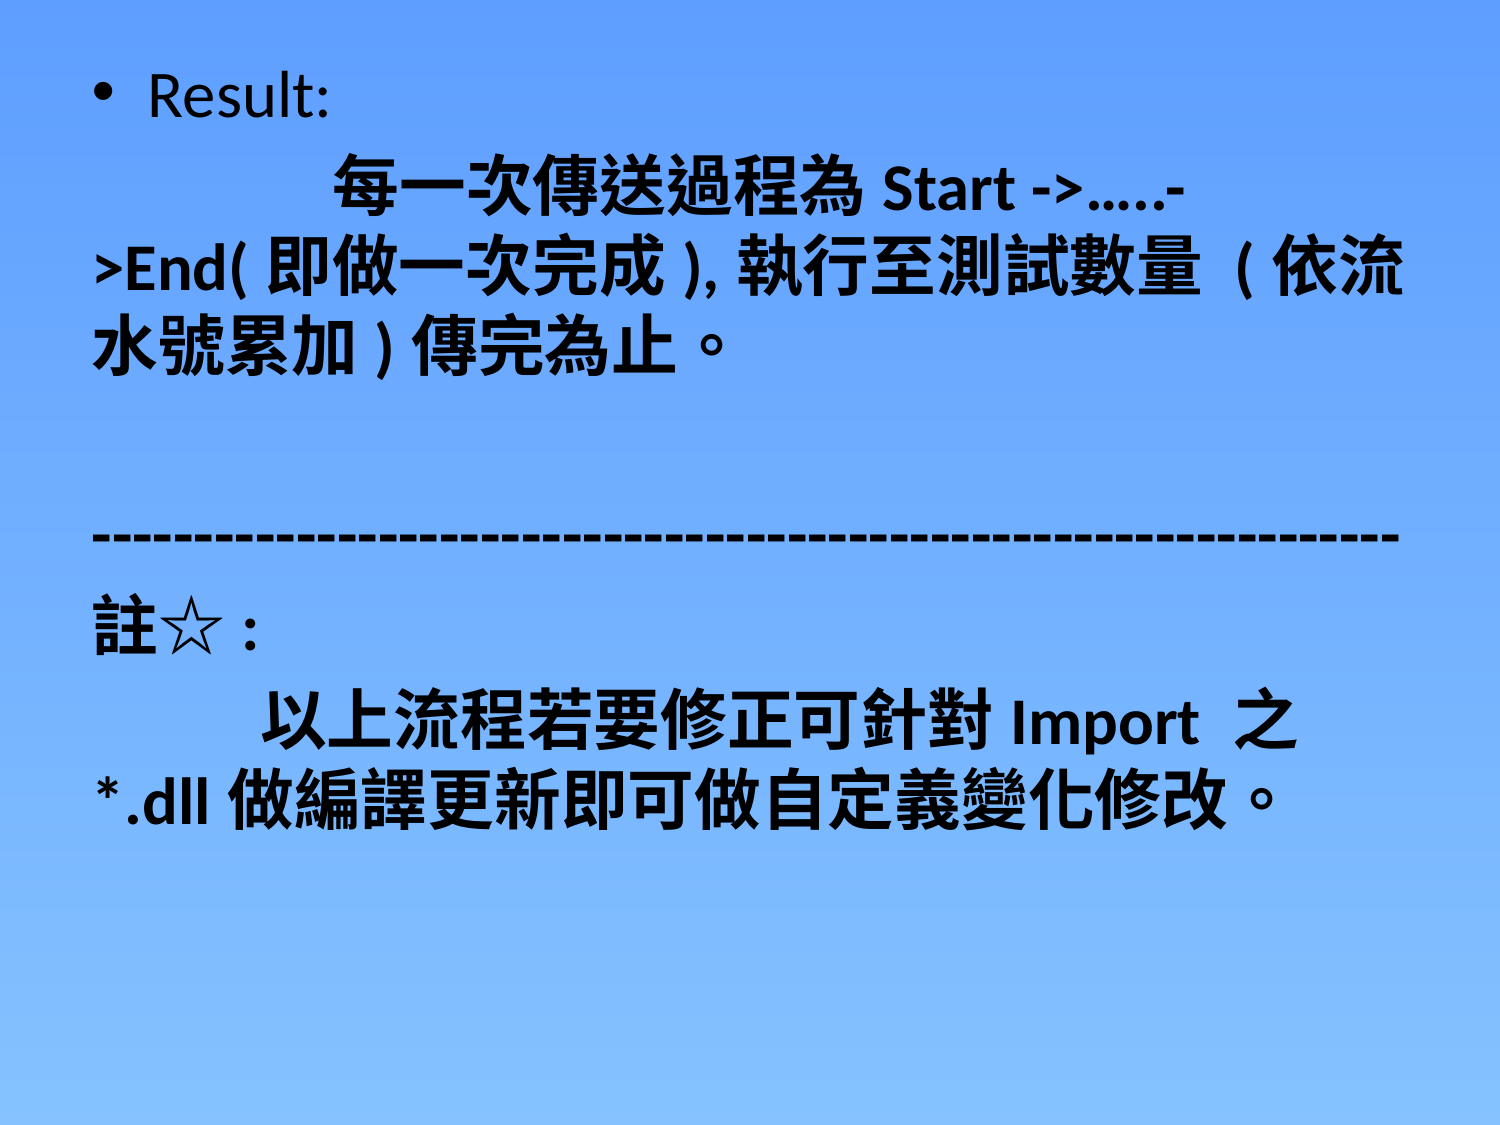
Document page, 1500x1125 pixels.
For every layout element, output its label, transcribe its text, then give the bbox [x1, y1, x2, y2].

list Result: 每一次傳送過程為Start ->…..->End(即做一次完成),執行至測試數量 (依流水號累加)傳完為止。 ---------------------------------------------------------------- 註☆: 以上流程若要修正可針對Import 之*.dll做編譯更新即可做自定義變化修改。 [76, 42, 1427, 976]
